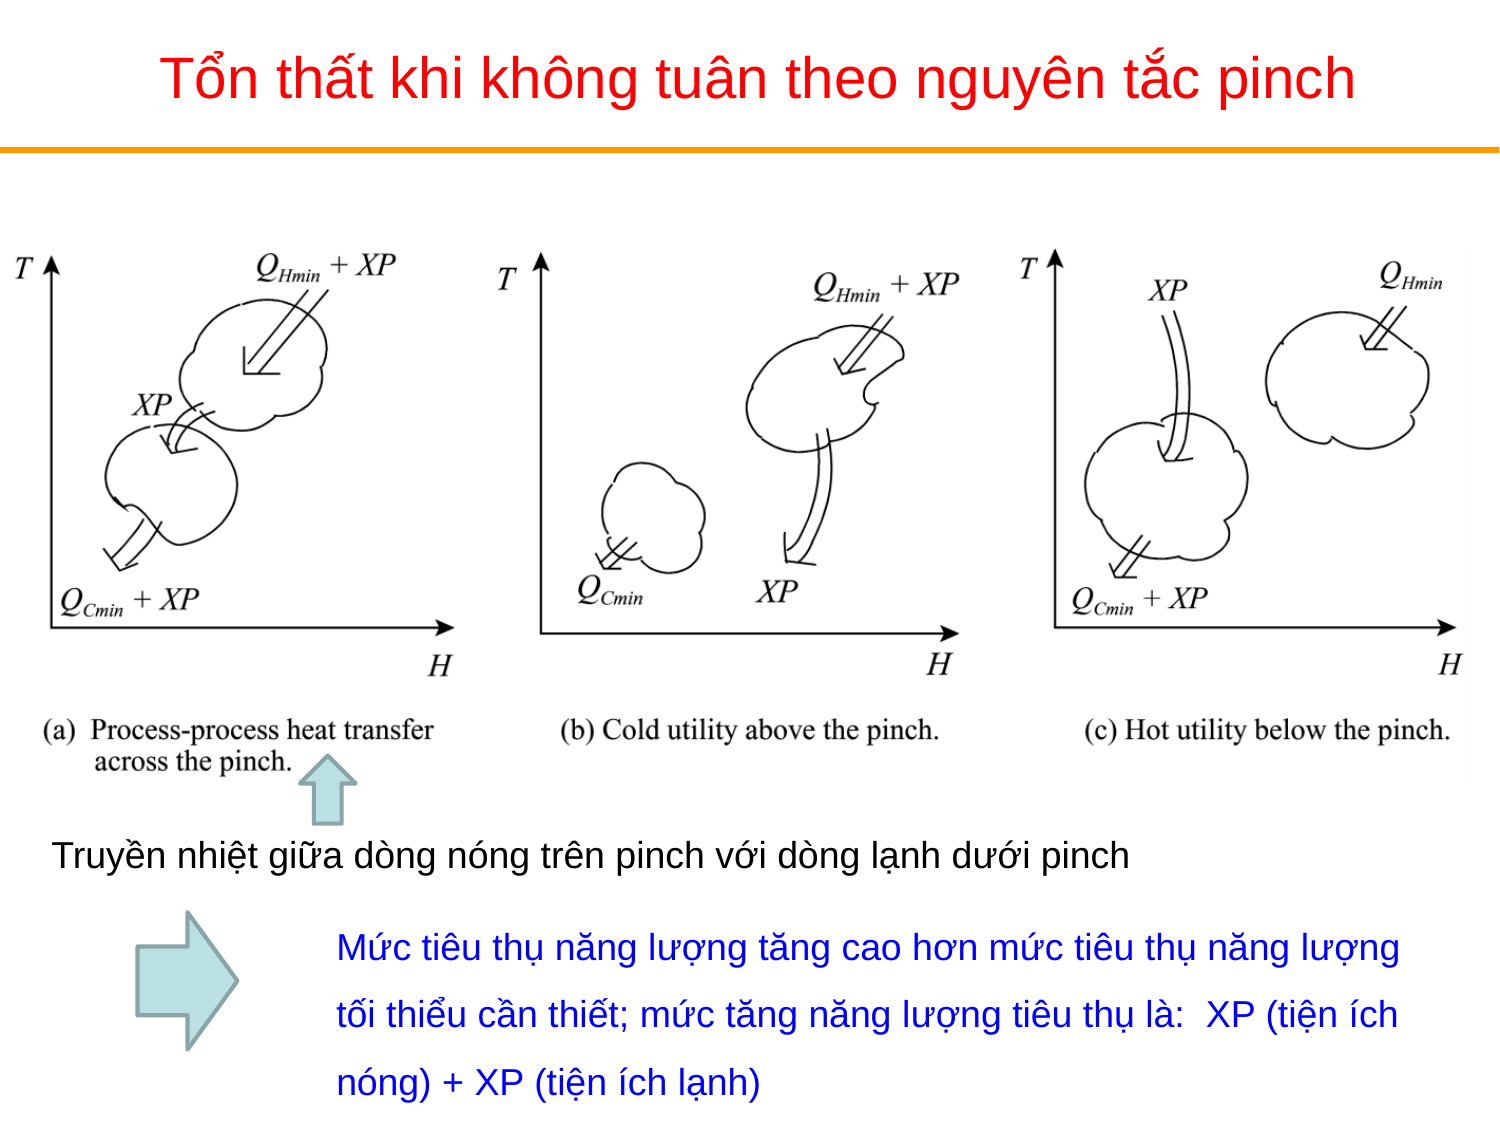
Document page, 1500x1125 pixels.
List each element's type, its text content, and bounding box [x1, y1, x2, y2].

text_box Truyền nhiệt giữa dòng nóng trên pinch với dòng lạnh dưới pinch [36, 823, 1146, 884]
text_box [311, 800, 344, 826]
text_box Mức tiêu thụ năng lượng tăng cao hơn mức tiêu thụ năng lượng tối thiểu cần thiết; mức tăng năng lượng tiêu thụ là: XP (tiện ích nóng) + XP (tiện ích lạnh) [321, 892, 1434, 1111]
picture [0, 212, 1500, 792]
text_box Tổn thất khi không tuân theo nguyên tắc pinch [84, 0, 1434, 150]
text_box [135, 910, 240, 1052]
